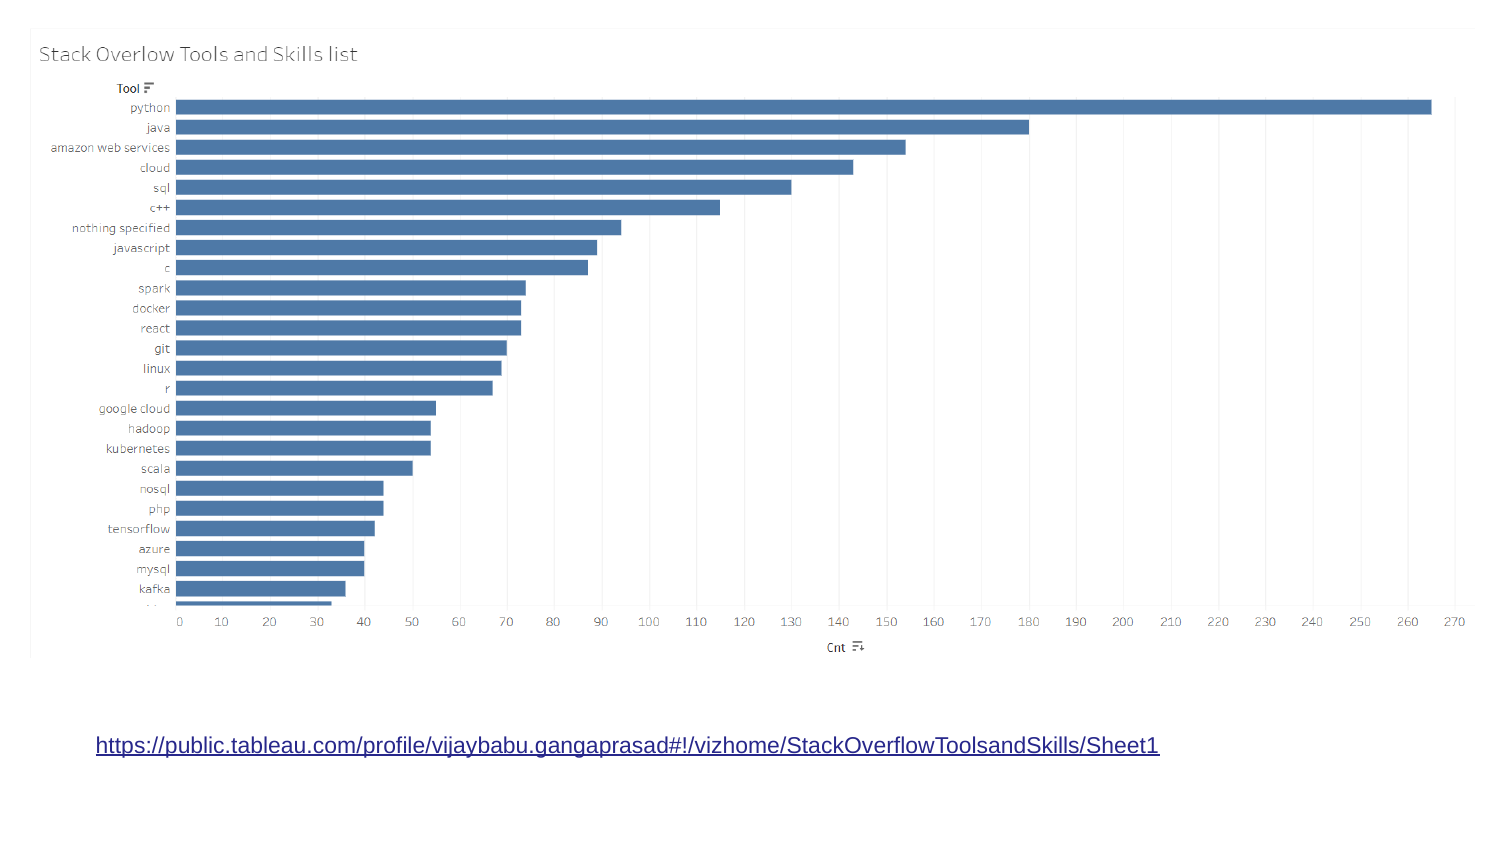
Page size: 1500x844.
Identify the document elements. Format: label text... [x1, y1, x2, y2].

text_box https://public.tableau.com/profile/vijaybabu.gangaprasad#!/vizhome/StackOverflowToolsandSkills/Sheet1 [80, 715, 1315, 796]
picture [24, 24, 1476, 659]
